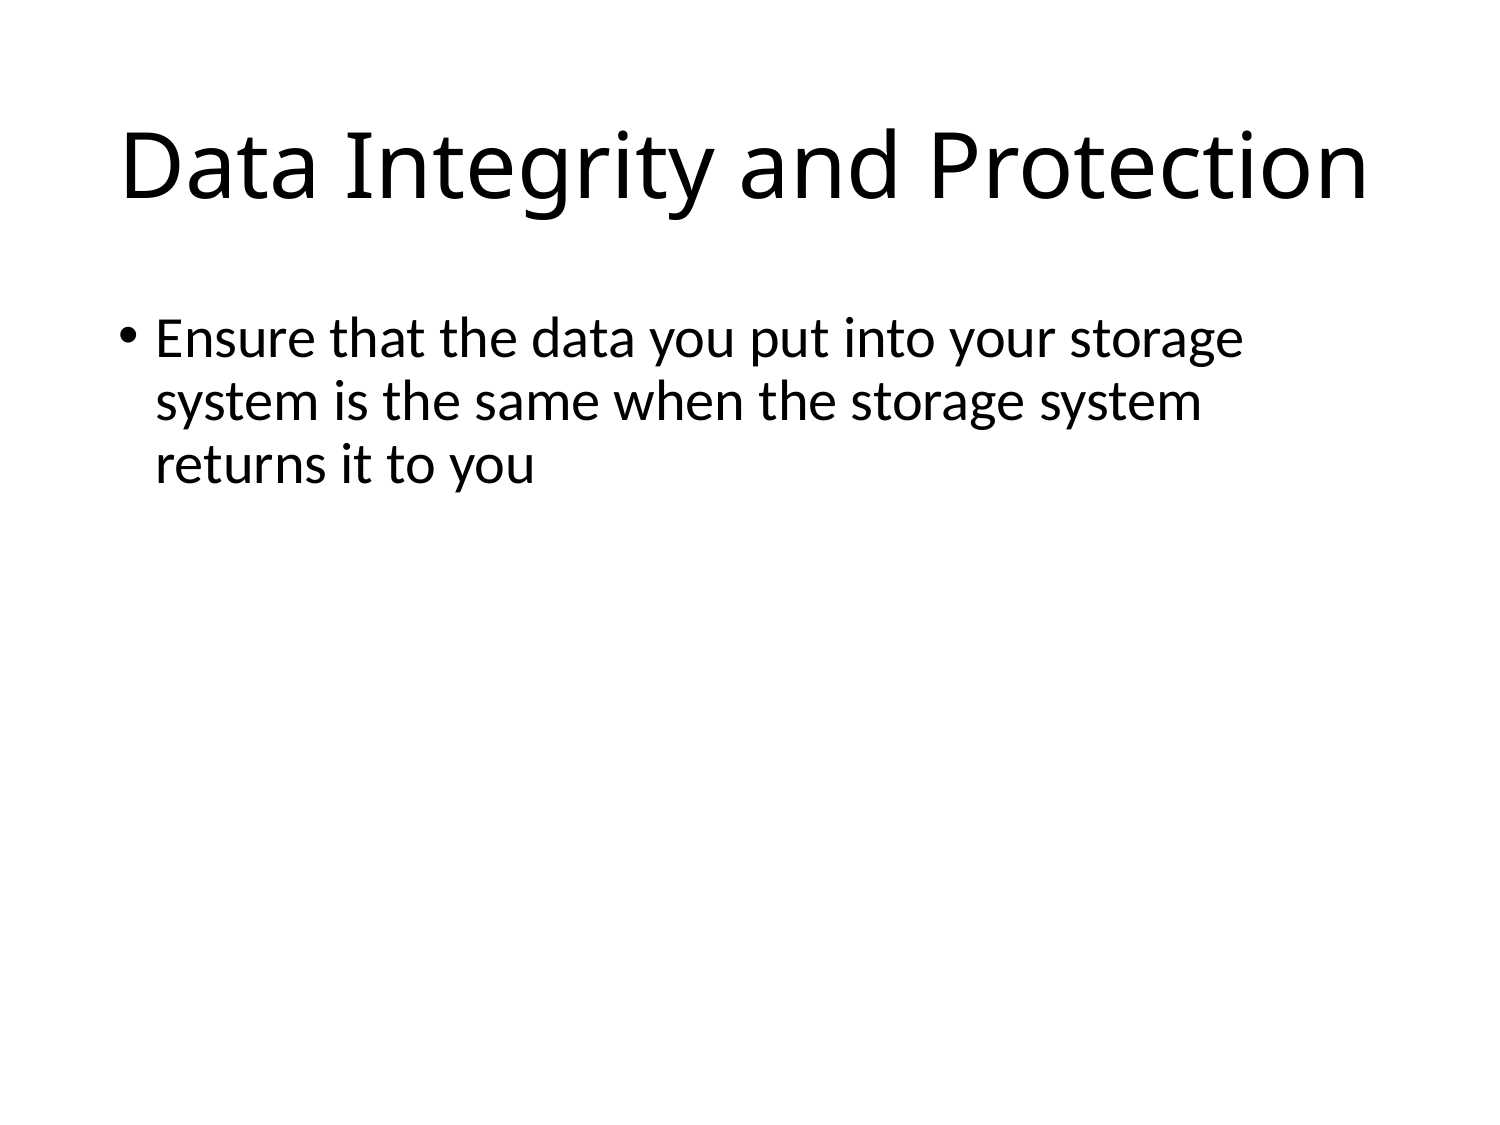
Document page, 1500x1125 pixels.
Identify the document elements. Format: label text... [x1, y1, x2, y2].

title Data Integrity and Protection [103, 59, 1397, 278]
list Ensure that the data you put into your storage system is the same when the storage system returns it to you [103, 299, 1397, 1014]
